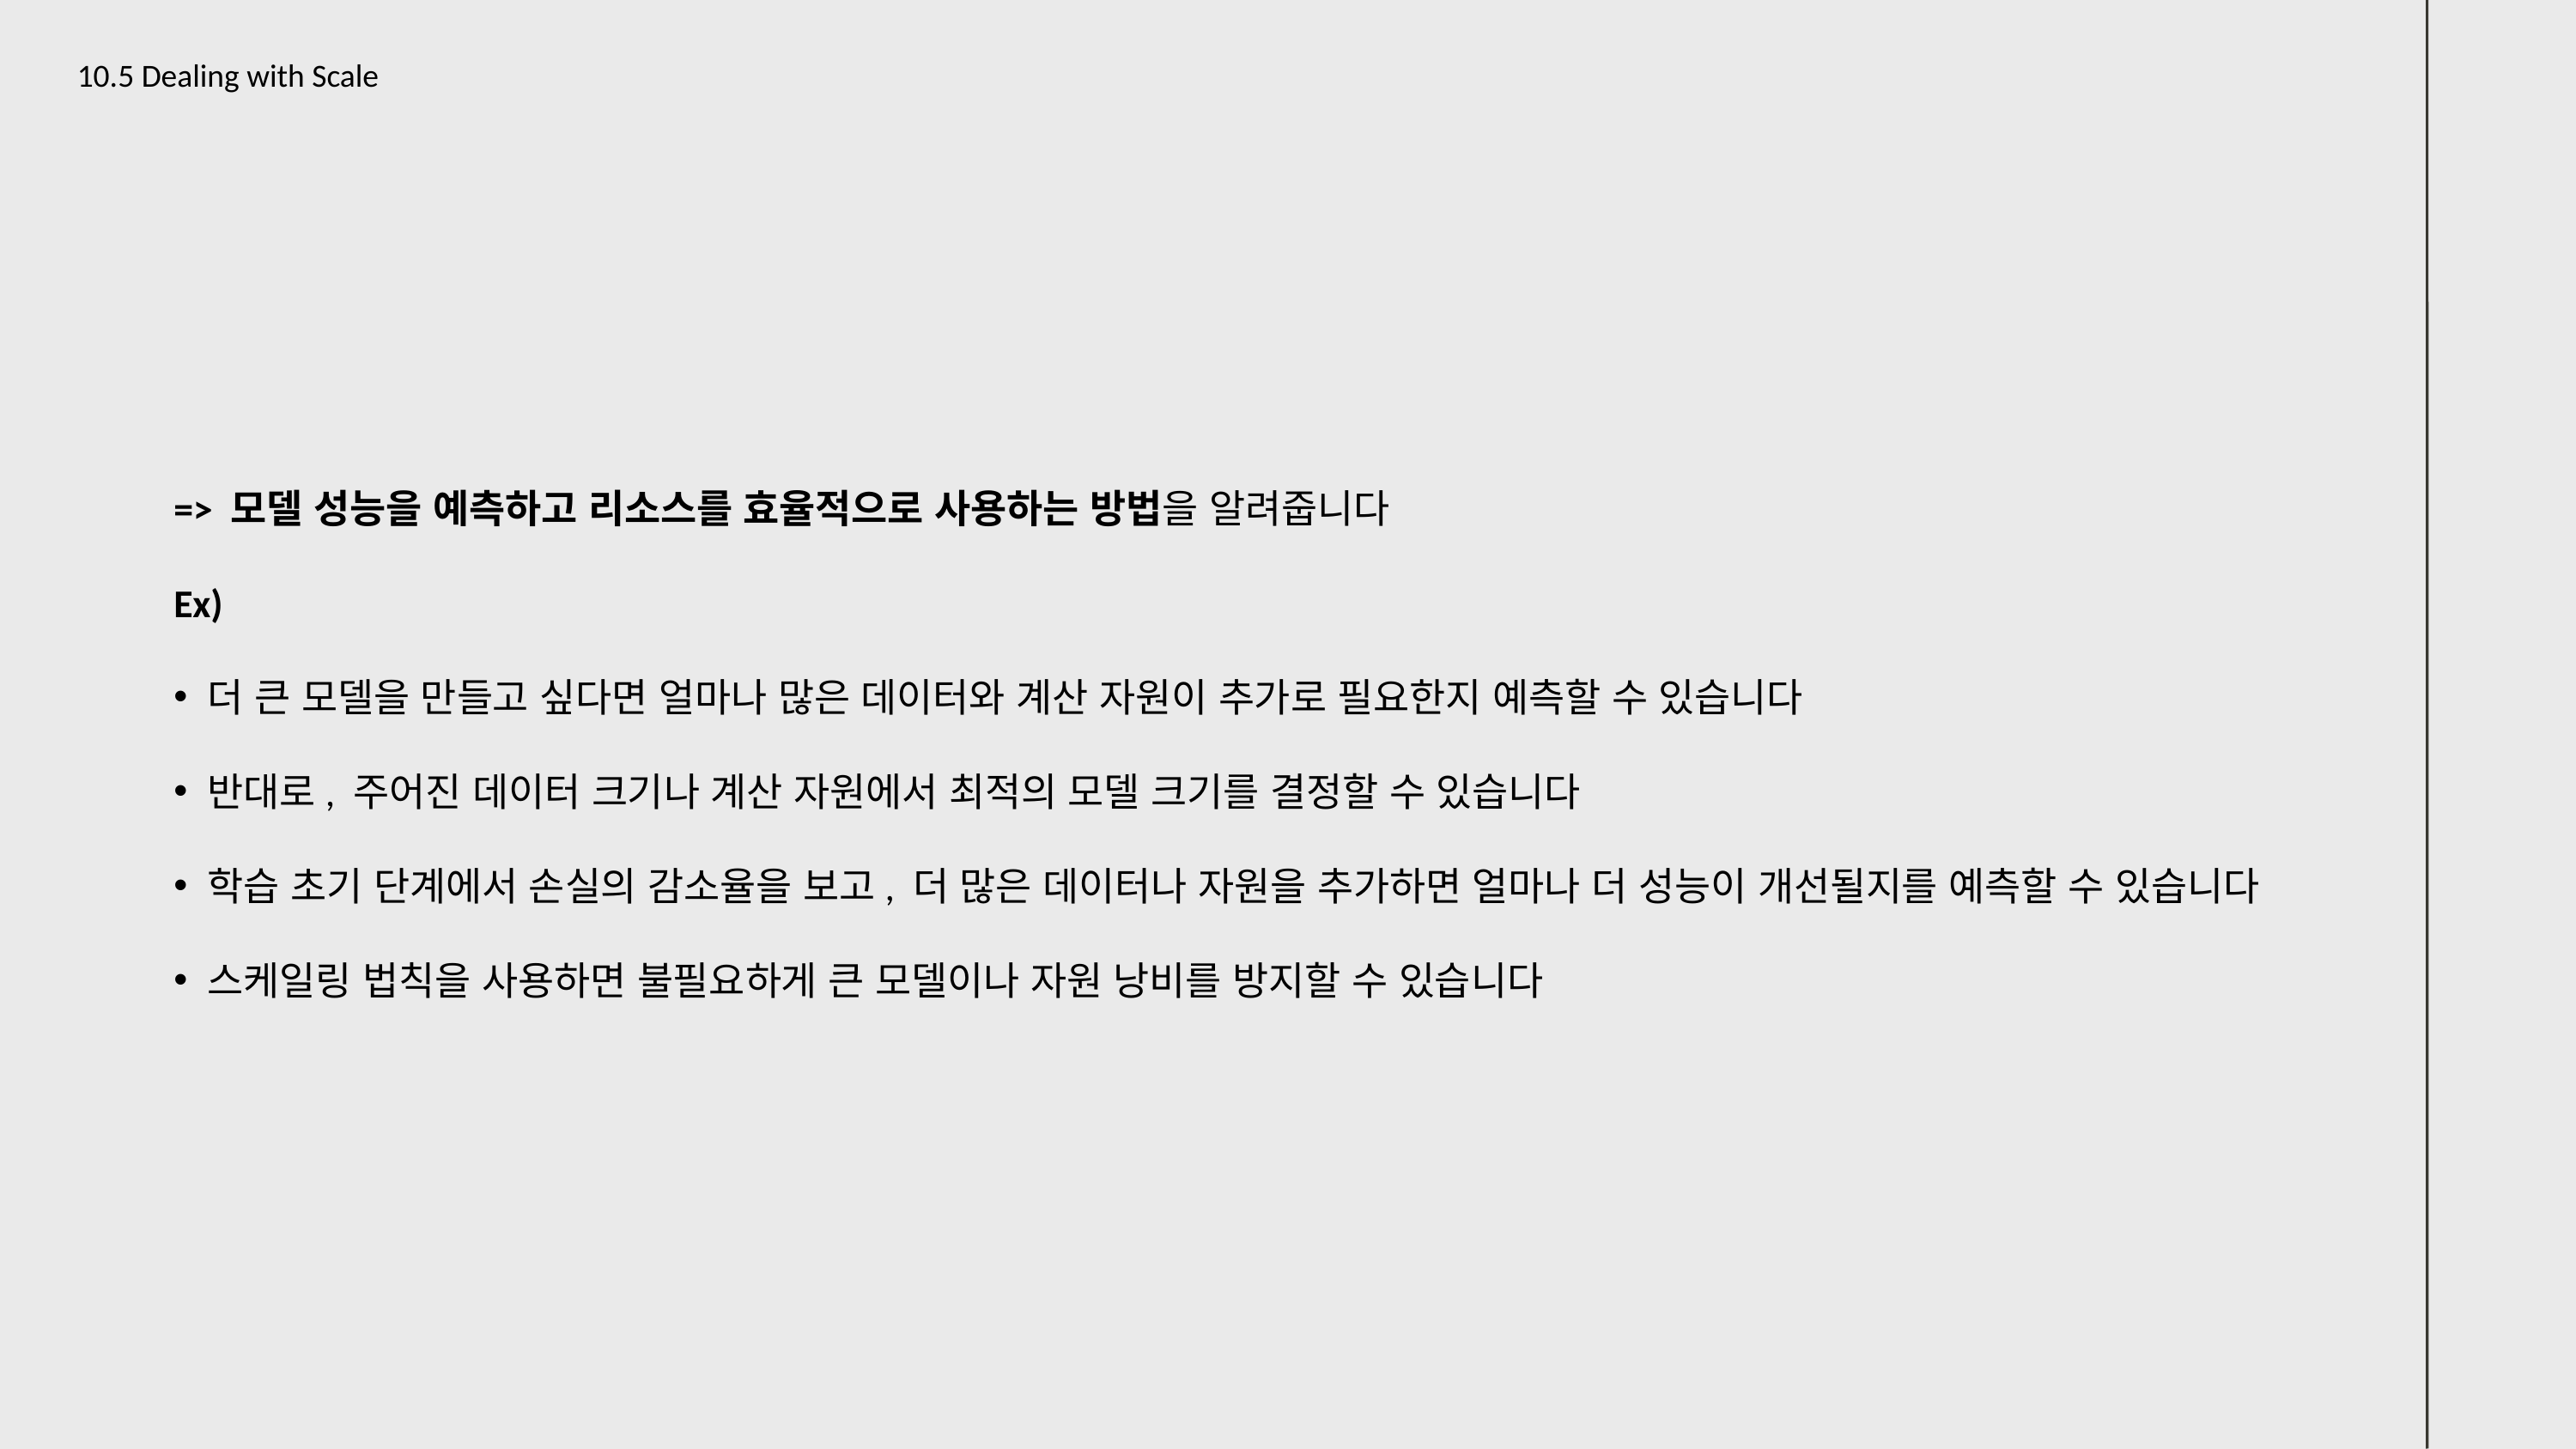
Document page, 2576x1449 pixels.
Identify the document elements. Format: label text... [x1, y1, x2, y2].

text_box => 모델 성능을 예측하고 리소스를 효율적으로 사용하는 방법을 알려줍니다 Ex) 더 큰 모델을 만들고 싶다면 얼마나 많은 데이터와 계산 자원이 추가로 필요한지 예측할 수 있습니다 반대로, 주어진 데이터 크기나 계산 자원에서 최적의 모델 크기를 결정할 수 있습니다 학습 초기 단계에서 손실의 감소율을 보고, 더 많은 데이터나 자원을 추가하면 얼마나 더 성능이 개선될지를 예측할 수 있습니다 스케일링 법칙을 사용하면 불필요하게 큰 모델이나 자원 낭비를 방지할 수 있습니다 [161, 477, 2391, 1009]
text_box 10.5 Dealing with Scale [64, 48, 408, 100]
